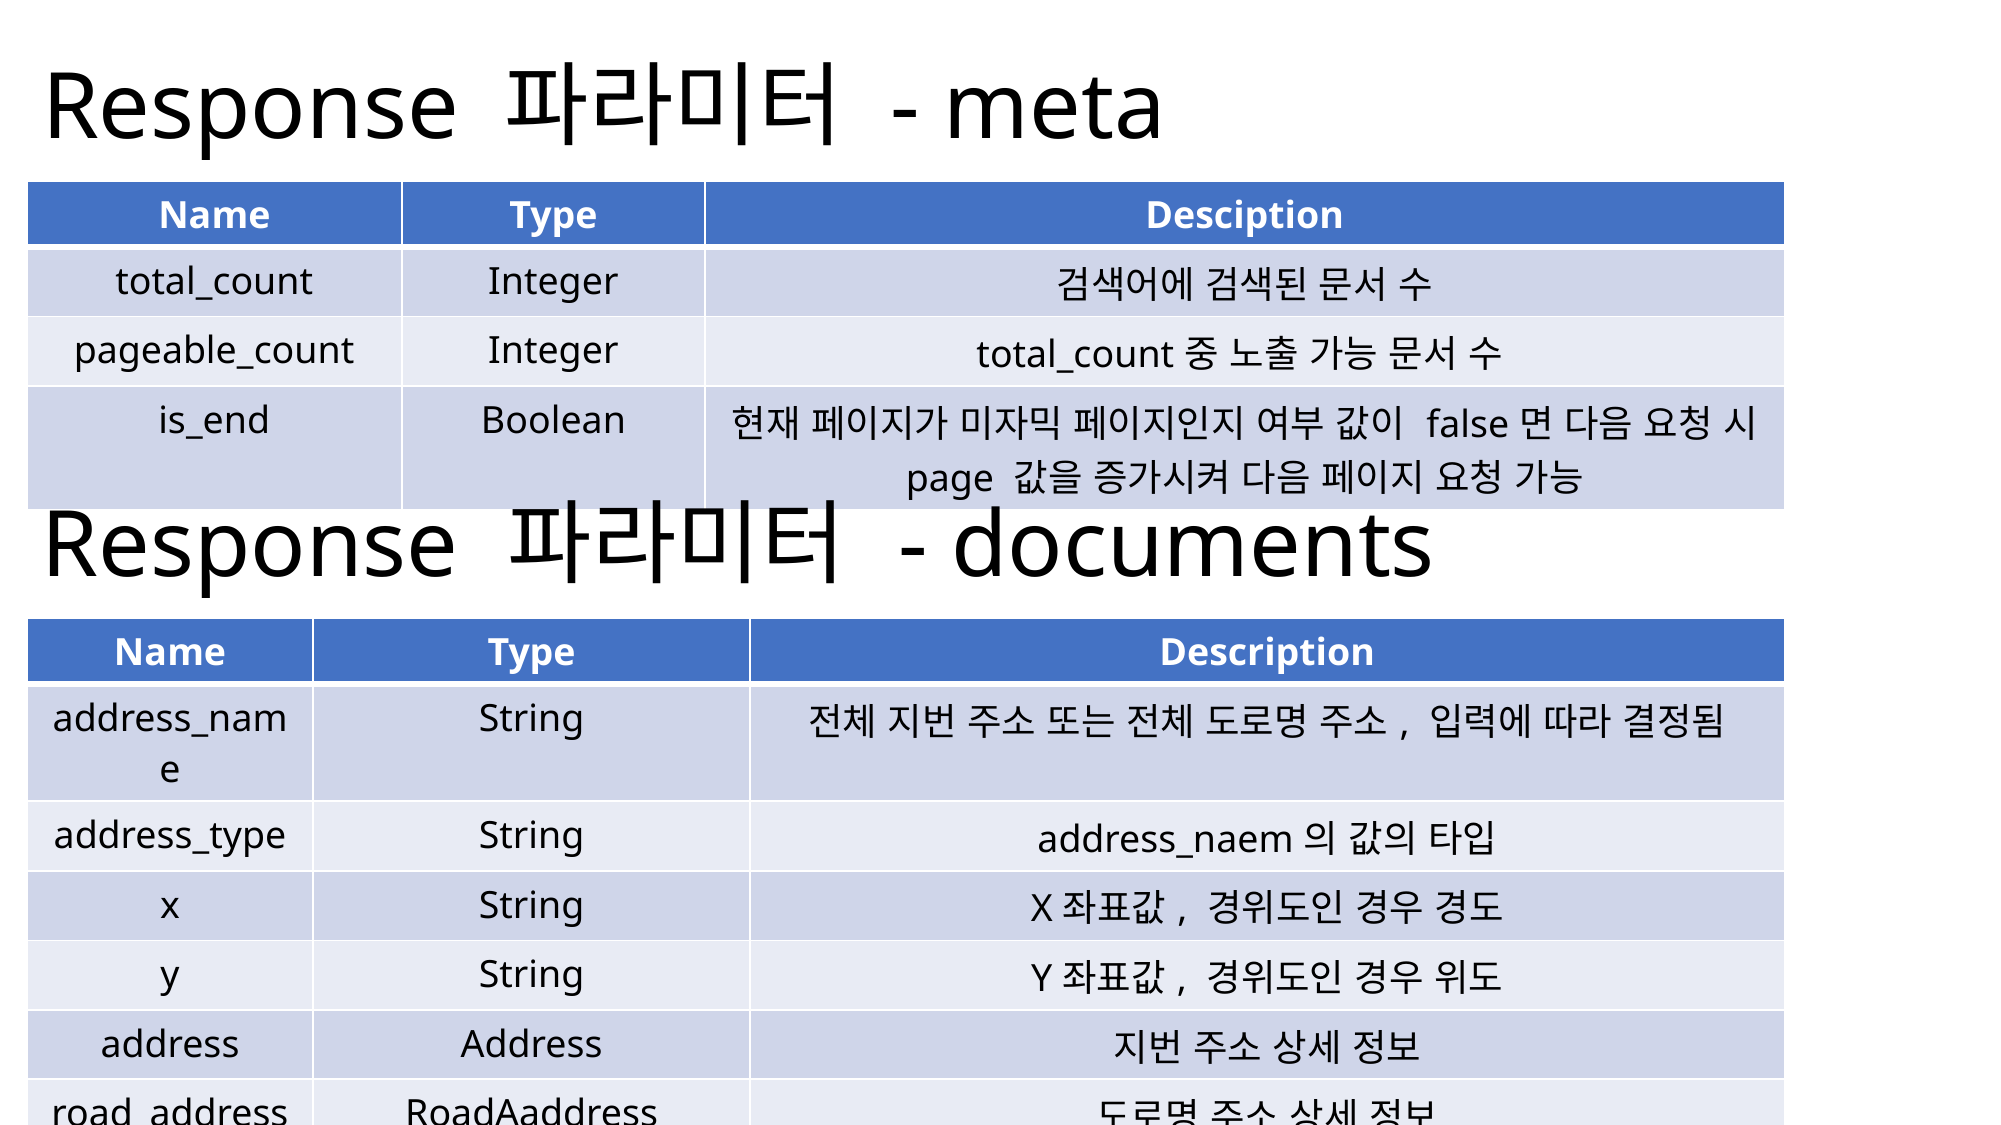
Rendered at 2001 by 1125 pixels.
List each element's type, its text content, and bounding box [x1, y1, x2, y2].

table_header Name [28, 619, 312, 681]
table_cell String [314, 802, 749, 870]
table_cell y [28, 941, 312, 1009]
table_cell Boolean [403, 387, 704, 432]
table_header Name [28, 182, 401, 244]
table_cell Integer [403, 317, 704, 385]
table_cell address [28, 1011, 312, 1078]
table_cell String [314, 941, 749, 1009]
title Response 파라미터 - meta [26, 0, 1752, 180]
table_cell pageable_count [28, 317, 401, 385]
table_cell address_name [28, 687, 312, 800]
table_cell String [314, 687, 749, 800]
table_cell X좌표값, 경위도인 경우 경도 [751, 872, 1784, 940]
table_cell total_count중 노출 가능 문서 수 [706, 317, 1784, 385]
table_cell 검색어에 검색된 문서 수 [706, 250, 1784, 316]
table_cell address_naem의 값의 타입 [751, 802, 1784, 870]
table_header Type [314, 619, 749, 681]
table_header Desciption [706, 182, 1784, 244]
text_box Response 파라미터 - documents [26, 432, 1752, 617]
table_header Type [403, 182, 704, 244]
table_cell String [314, 872, 749, 940]
table_cell is_end [28, 387, 401, 432]
table_cell Y좌표값, 경위도인 경우 위도 [751, 941, 1784, 1009]
table_cell x [28, 872, 312, 940]
table_cell 전체 지번 주소 또는 전체 도로명 주소, 입력에 따라 결정됨 [751, 687, 1784, 800]
table_cell 지번 주소 상세 정보 [751, 1011, 1784, 1078]
table_cell 현재 페이지가 미자믹 페이지인지 여부 값이 false면 다음 요청 시 page 값을 증가시켜 다음 페이지 요청 가능 [706, 387, 1784, 509]
table_header Description [751, 619, 1784, 681]
table_cell address_type [28, 802, 312, 870]
table_cell Integer [403, 250, 704, 316]
table_cell Address [314, 1011, 749, 1078]
table_cell road_address [28, 1080, 312, 1125]
table_cell RoadAaddress [314, 1080, 749, 1125]
table_cell total_count [28, 250, 401, 316]
table_cell 도로명 주소 상세 정보 [751, 1080, 1784, 1125]
